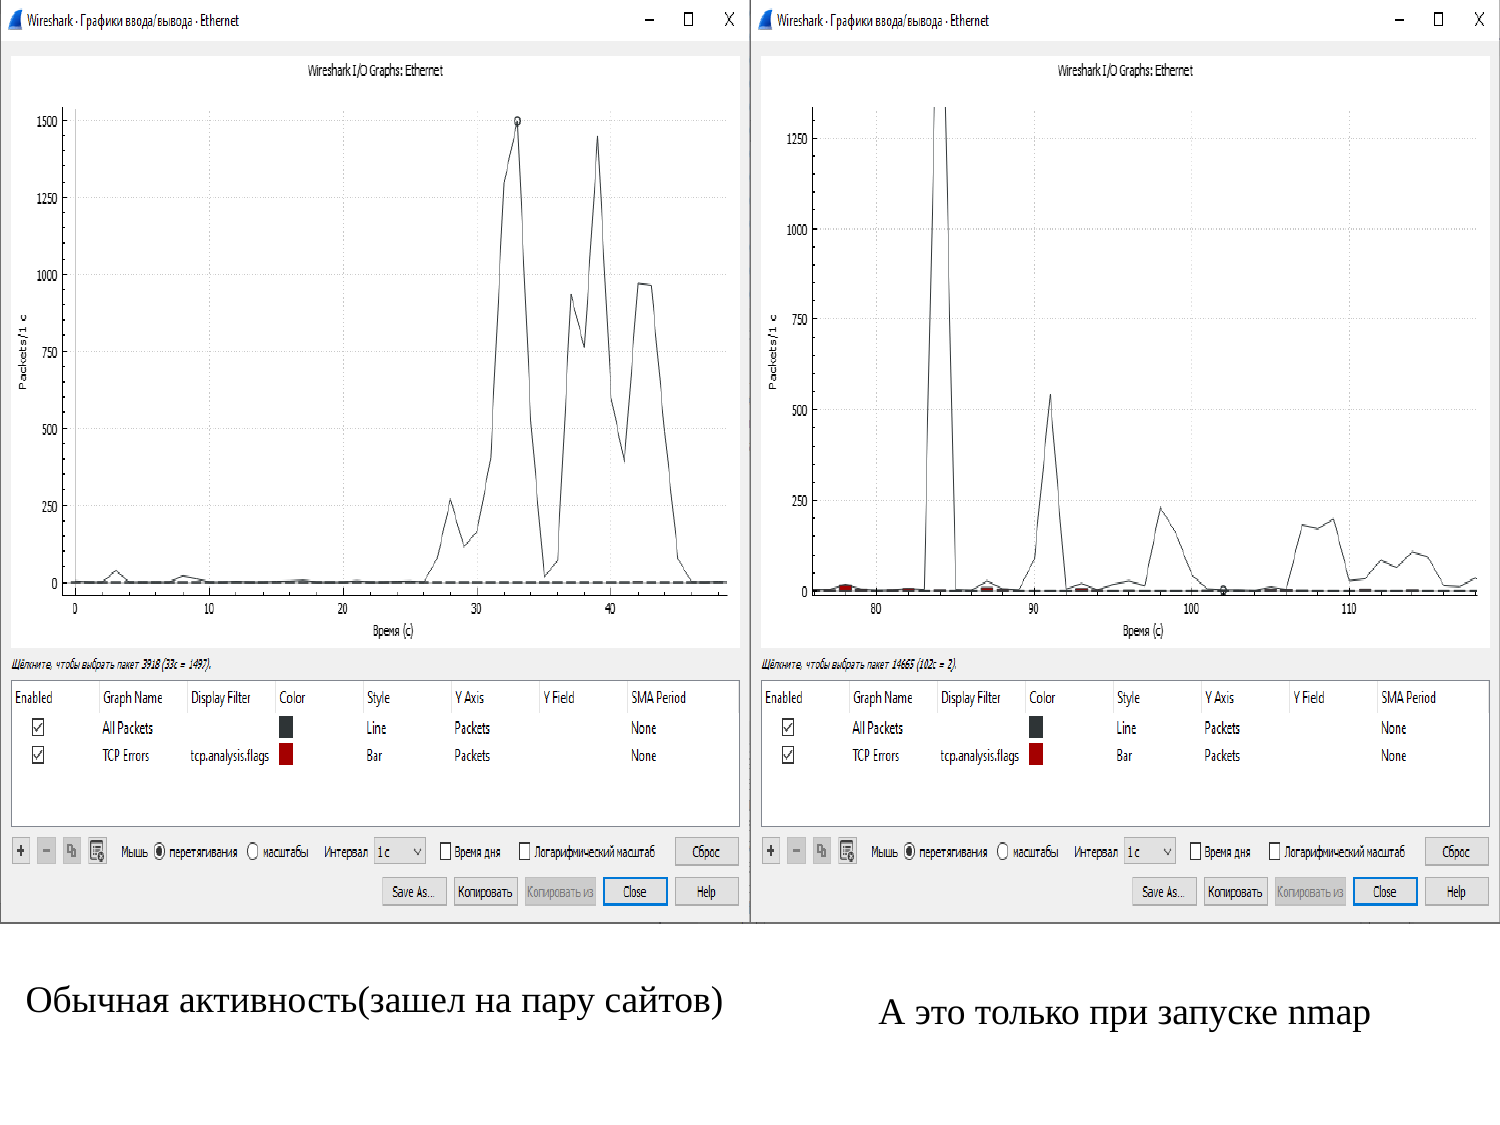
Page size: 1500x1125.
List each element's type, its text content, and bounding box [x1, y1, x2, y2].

picture [0, 0, 1500, 924]
text_box Обычная активность(зашел на пару сайтов) [10, 968, 740, 1028]
text_box А это только при запуске nmap [863, 956, 1387, 1040]
